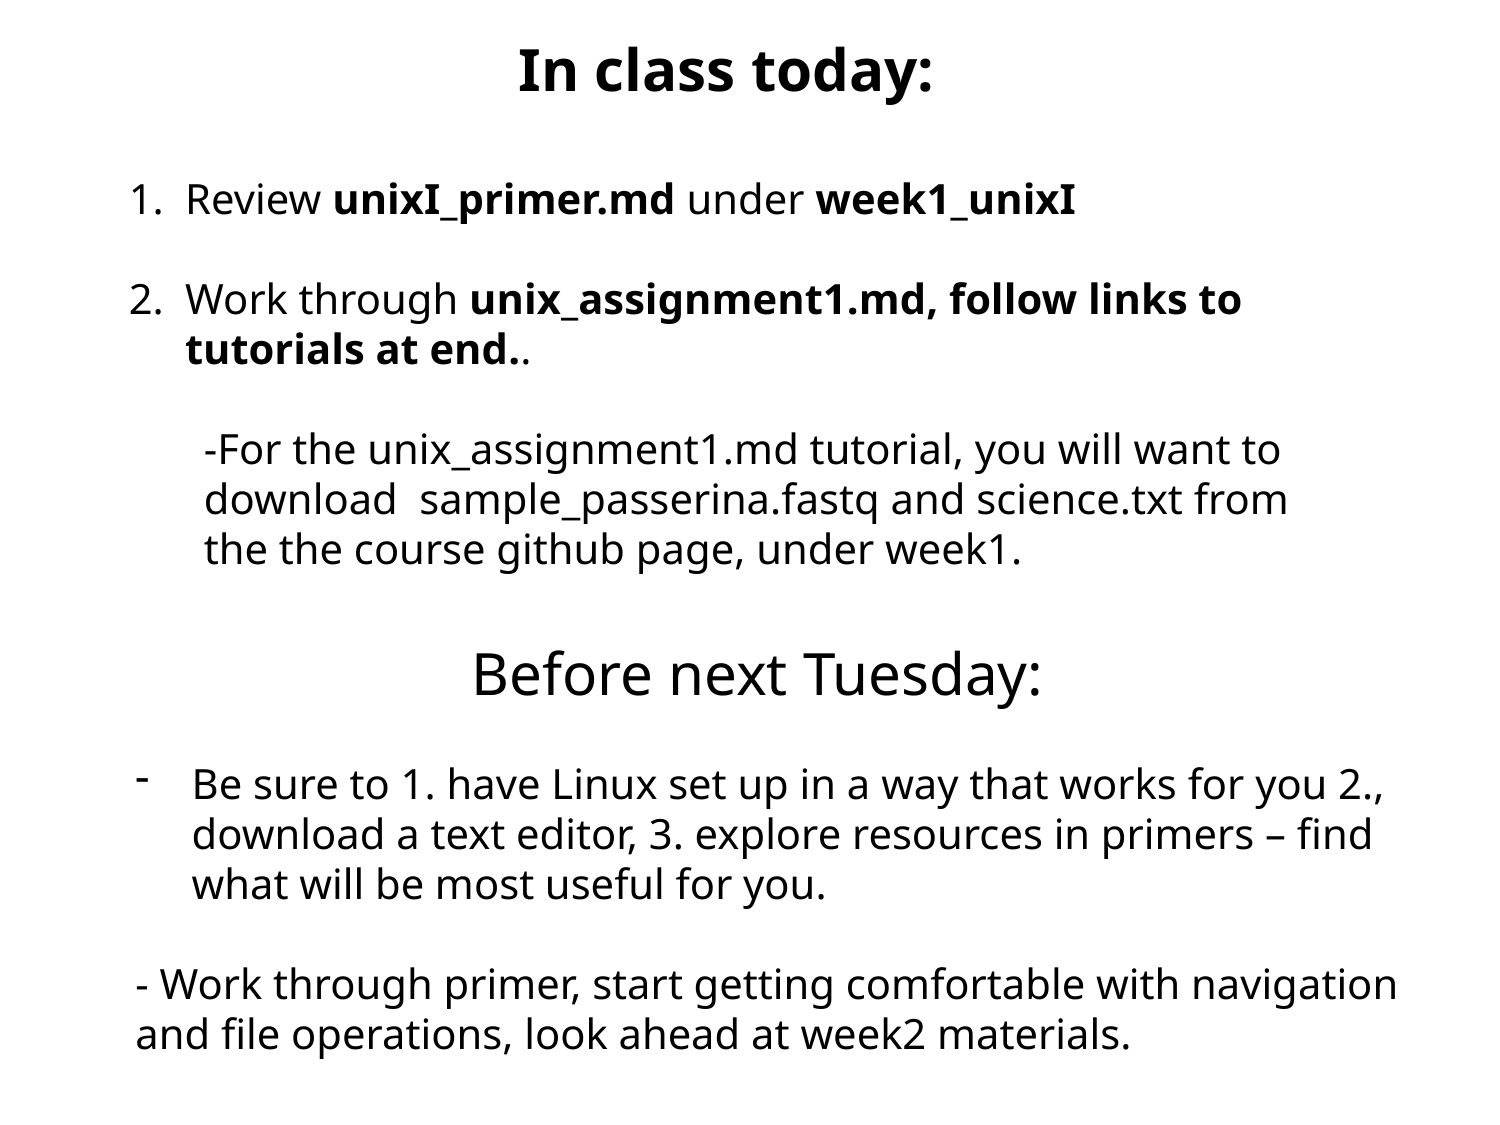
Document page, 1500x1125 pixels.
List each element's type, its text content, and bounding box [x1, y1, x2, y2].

text_box Before next Tuesday: Be sure to 1. have Linux set up in a way that works for you 2., download a text editor, 3. explore resources in primers – find what will be most useful for you. - Work through primer, start getting comfortable with navigation and file operations, look ahead at week2 materials. [45, 630, 1469, 1066]
text_box In class today: [503, 25, 949, 165]
text_box Review unixI_primer.md under week1_unixI Work through unix_assignment1.md, follow links to tutorials at end.. -For the unix_assignment1.md tutorial, you will want to download sample_passerina.fastq and science.txt from the the course github page, under week1. [114, 165, 1378, 630]
